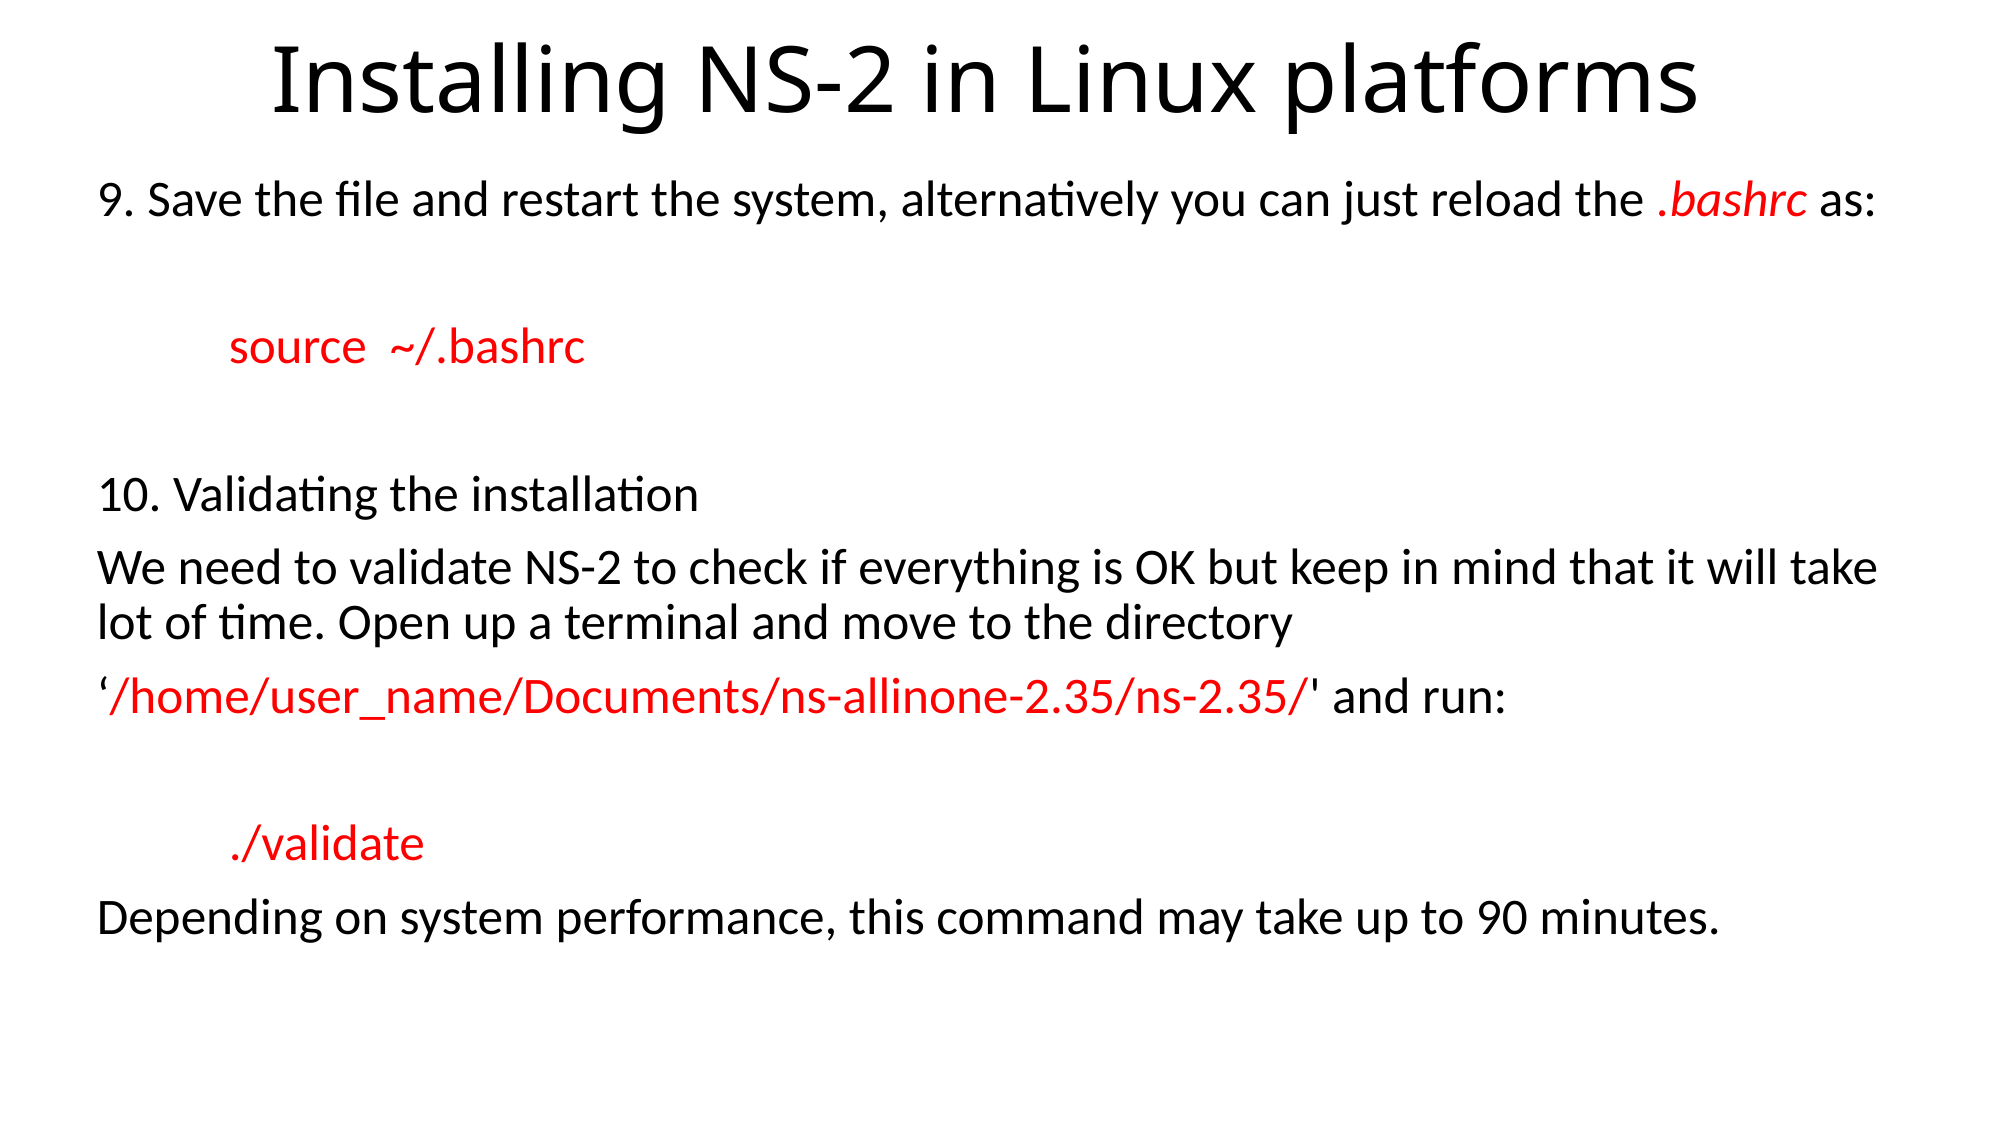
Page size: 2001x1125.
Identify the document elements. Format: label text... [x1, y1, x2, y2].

list 9. Save the file and restart the system, alternatively you can just reload the .bashrc as: source ~/.bashrc 10. Validating the installation We need to validate NS-2 to check if everything is OK but keep in mind that it will take lot of time. Open up a terminal and move to the directory ‘/home/user_name/Documents/ns-allinone-2.35/ns-2.35/' and run: ./validate Depending on system performance, this command may take up to 90 minutes. [81, 165, 1906, 1070]
title Installing NS-2 in Linux platforms [256, 0, 1982, 166]
